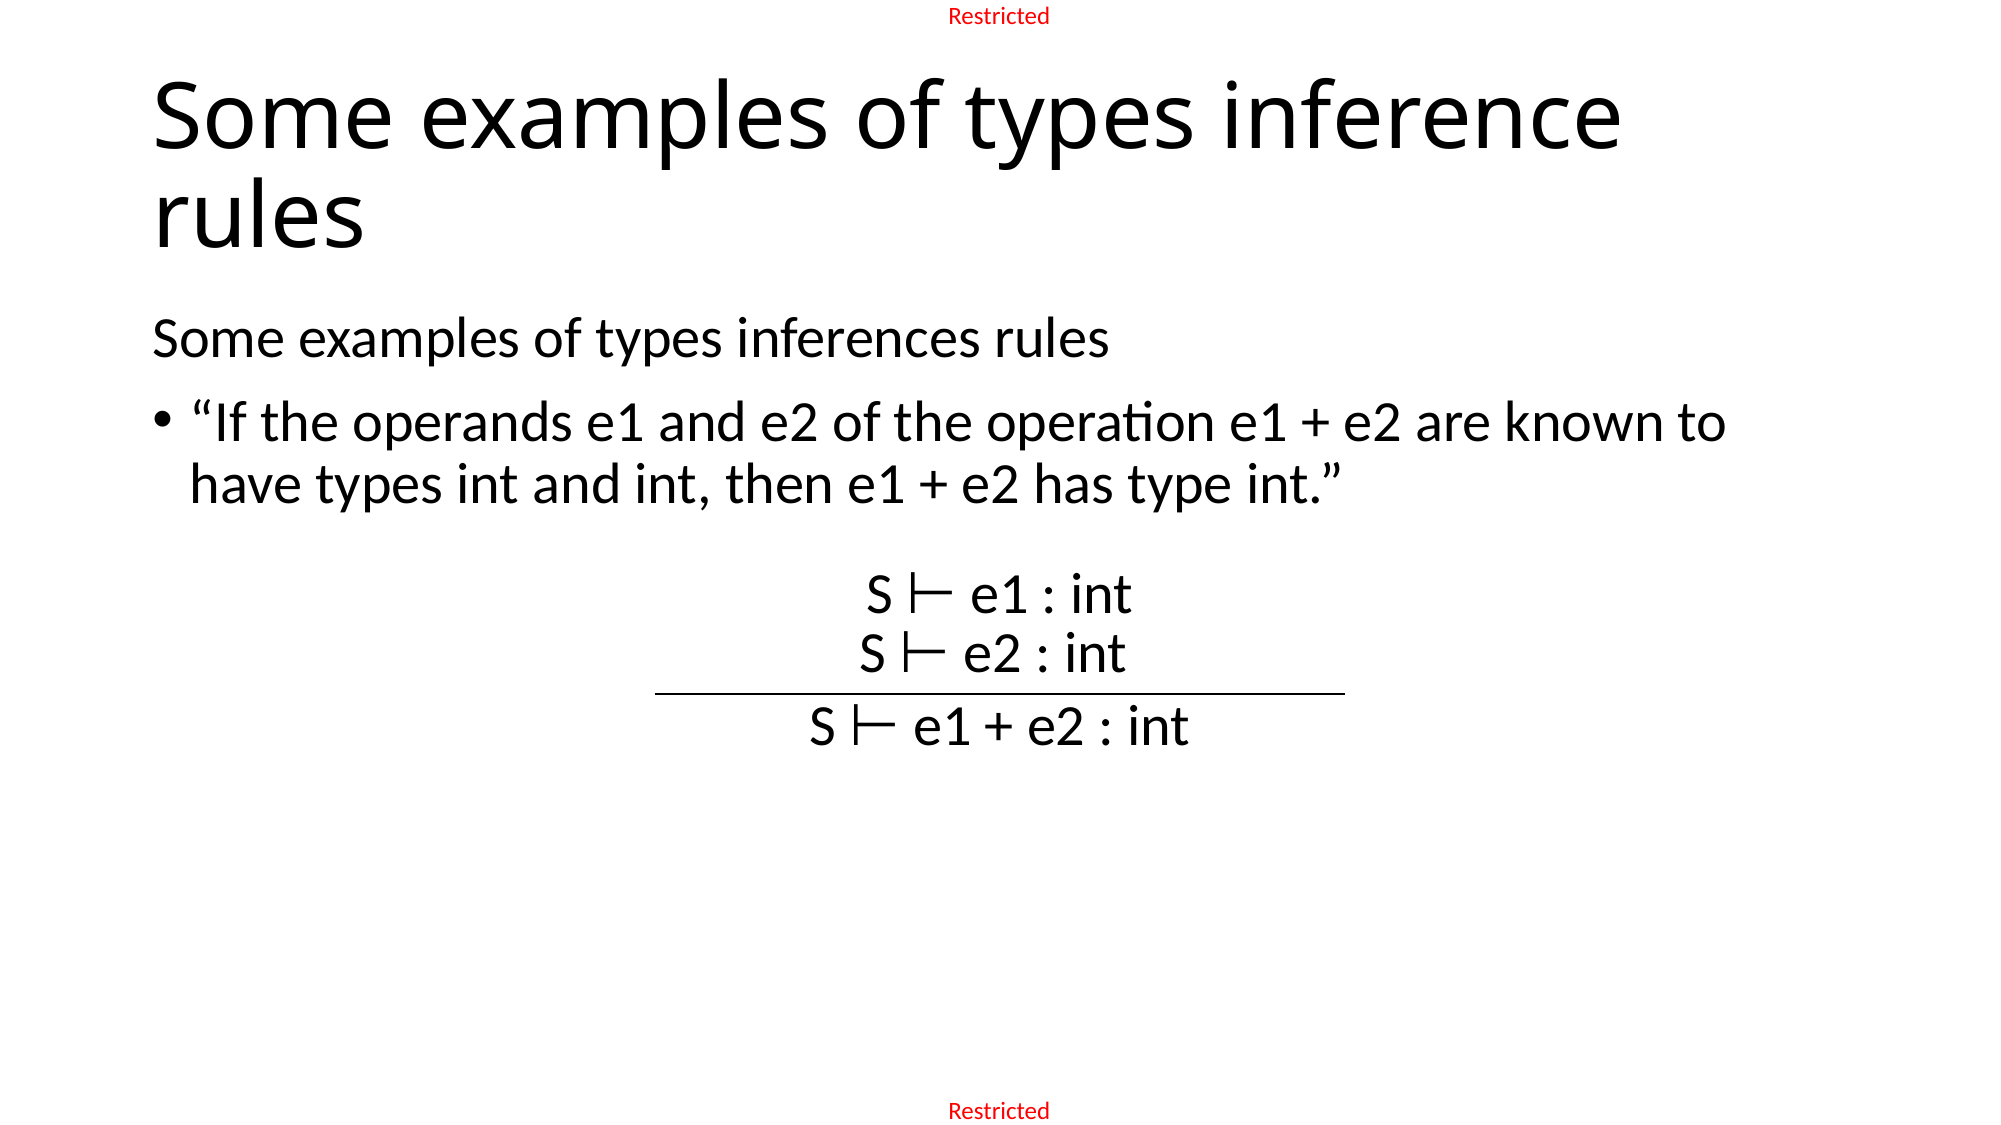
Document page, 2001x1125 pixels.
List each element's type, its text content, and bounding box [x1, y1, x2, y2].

title Some examples of types inference rules [137, 59, 1863, 278]
table_cell S ⊢ e1 + e2 : int [655, 695, 1345, 767]
list Some examples of types inferences rules “If the operands e1 and e2 of the operation e1 + e2 are known to have types int and int, then e1 + e2 has type int.” [137, 299, 1863, 1014]
table_header S ⊢ e1 : int S ⊢ e2 : int [655, 563, 1345, 693]
